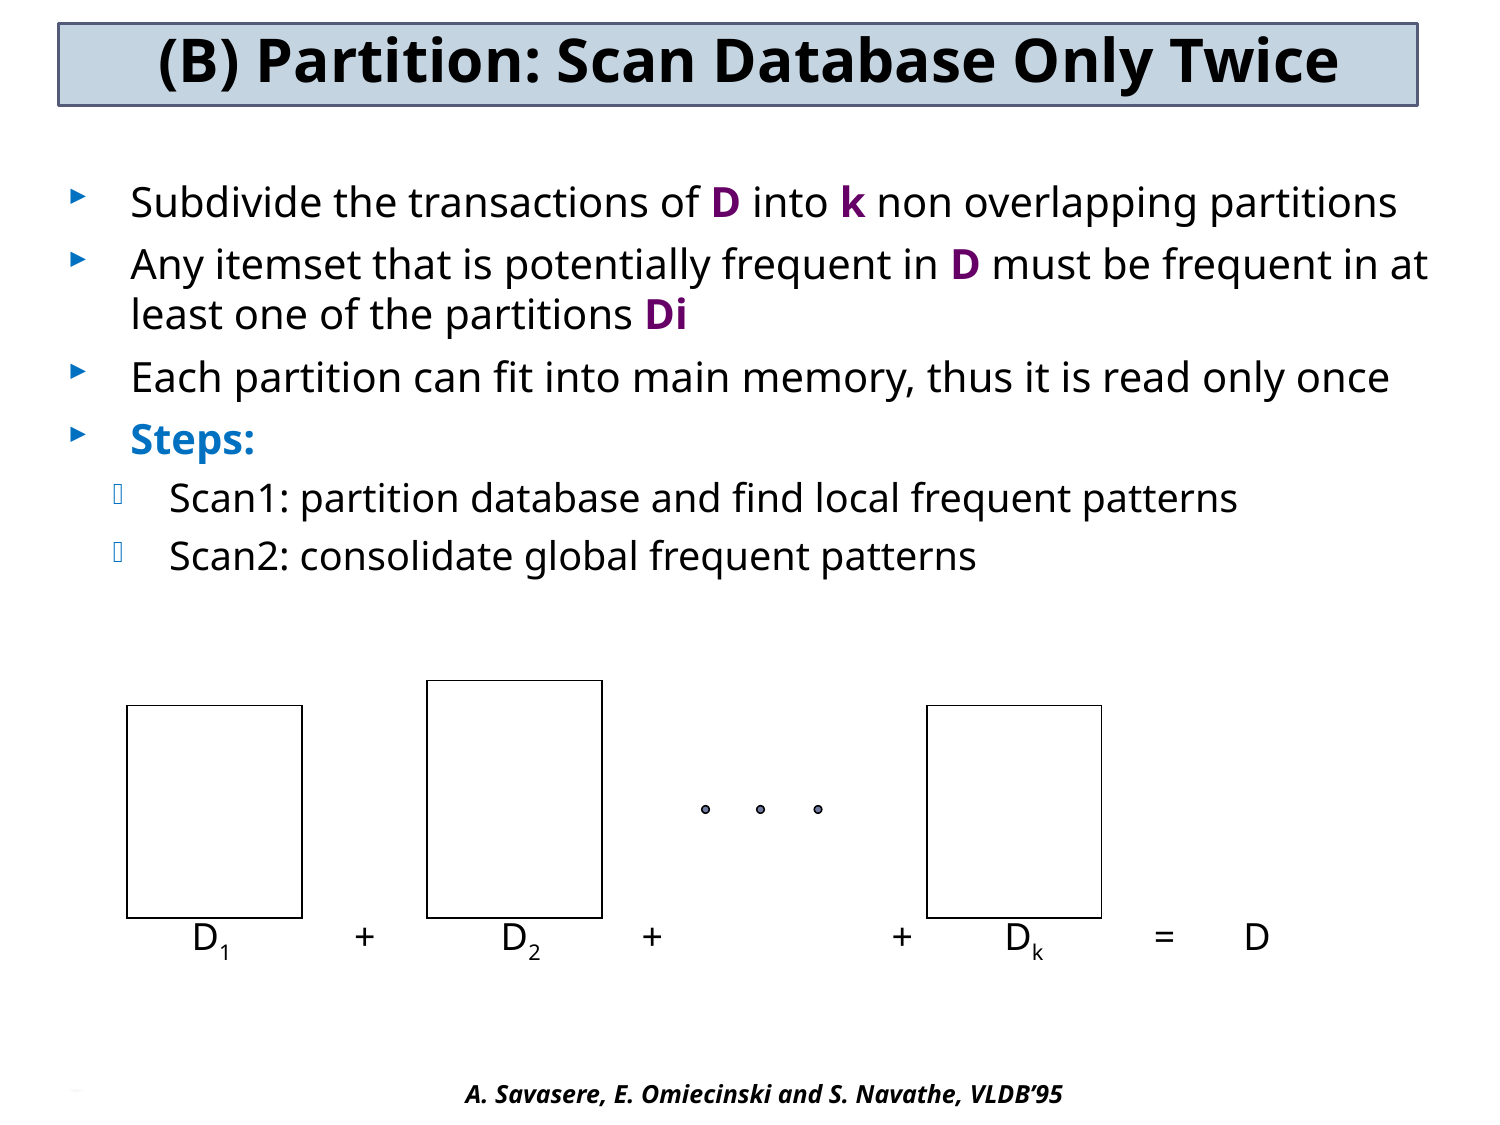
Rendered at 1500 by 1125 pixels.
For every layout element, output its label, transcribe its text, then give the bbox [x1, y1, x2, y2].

text_box [426, 680, 602, 919]
text_box [126, 705, 302, 919]
title (B) Partition: Scan Database Only Twice [74, 24, 1426, 103]
text_box = D [1139, 905, 1365, 966]
text_box [926, 705, 1102, 919]
text_box D1 [176, 905, 277, 972]
text_box + [626, 905, 665, 966]
text_box [756, 805, 765, 814]
text_box A. Savasere, E. Omiecinski and S. Navathe, VLDB’95 [29, 1070, 1500, 1125]
text_box + [876, 905, 915, 966]
text_box Subdivide the transactions of D into k non overlapping partitions Any itemset that is potentially frequent in D must be frequent in at least one of the partitions Di Each partition can fit into main memory, thus it is read only once Steps: Scan1: partition database and find local frequent patterns Scan2: consolidate global frequent patterns [53, 105, 1492, 1059]
text_box Dk [989, 905, 1090, 972]
text_box + [339, 905, 377, 966]
text_box [701, 805, 710, 814]
text_box D2 [485, 905, 586, 972]
text_box [814, 805, 822, 814]
